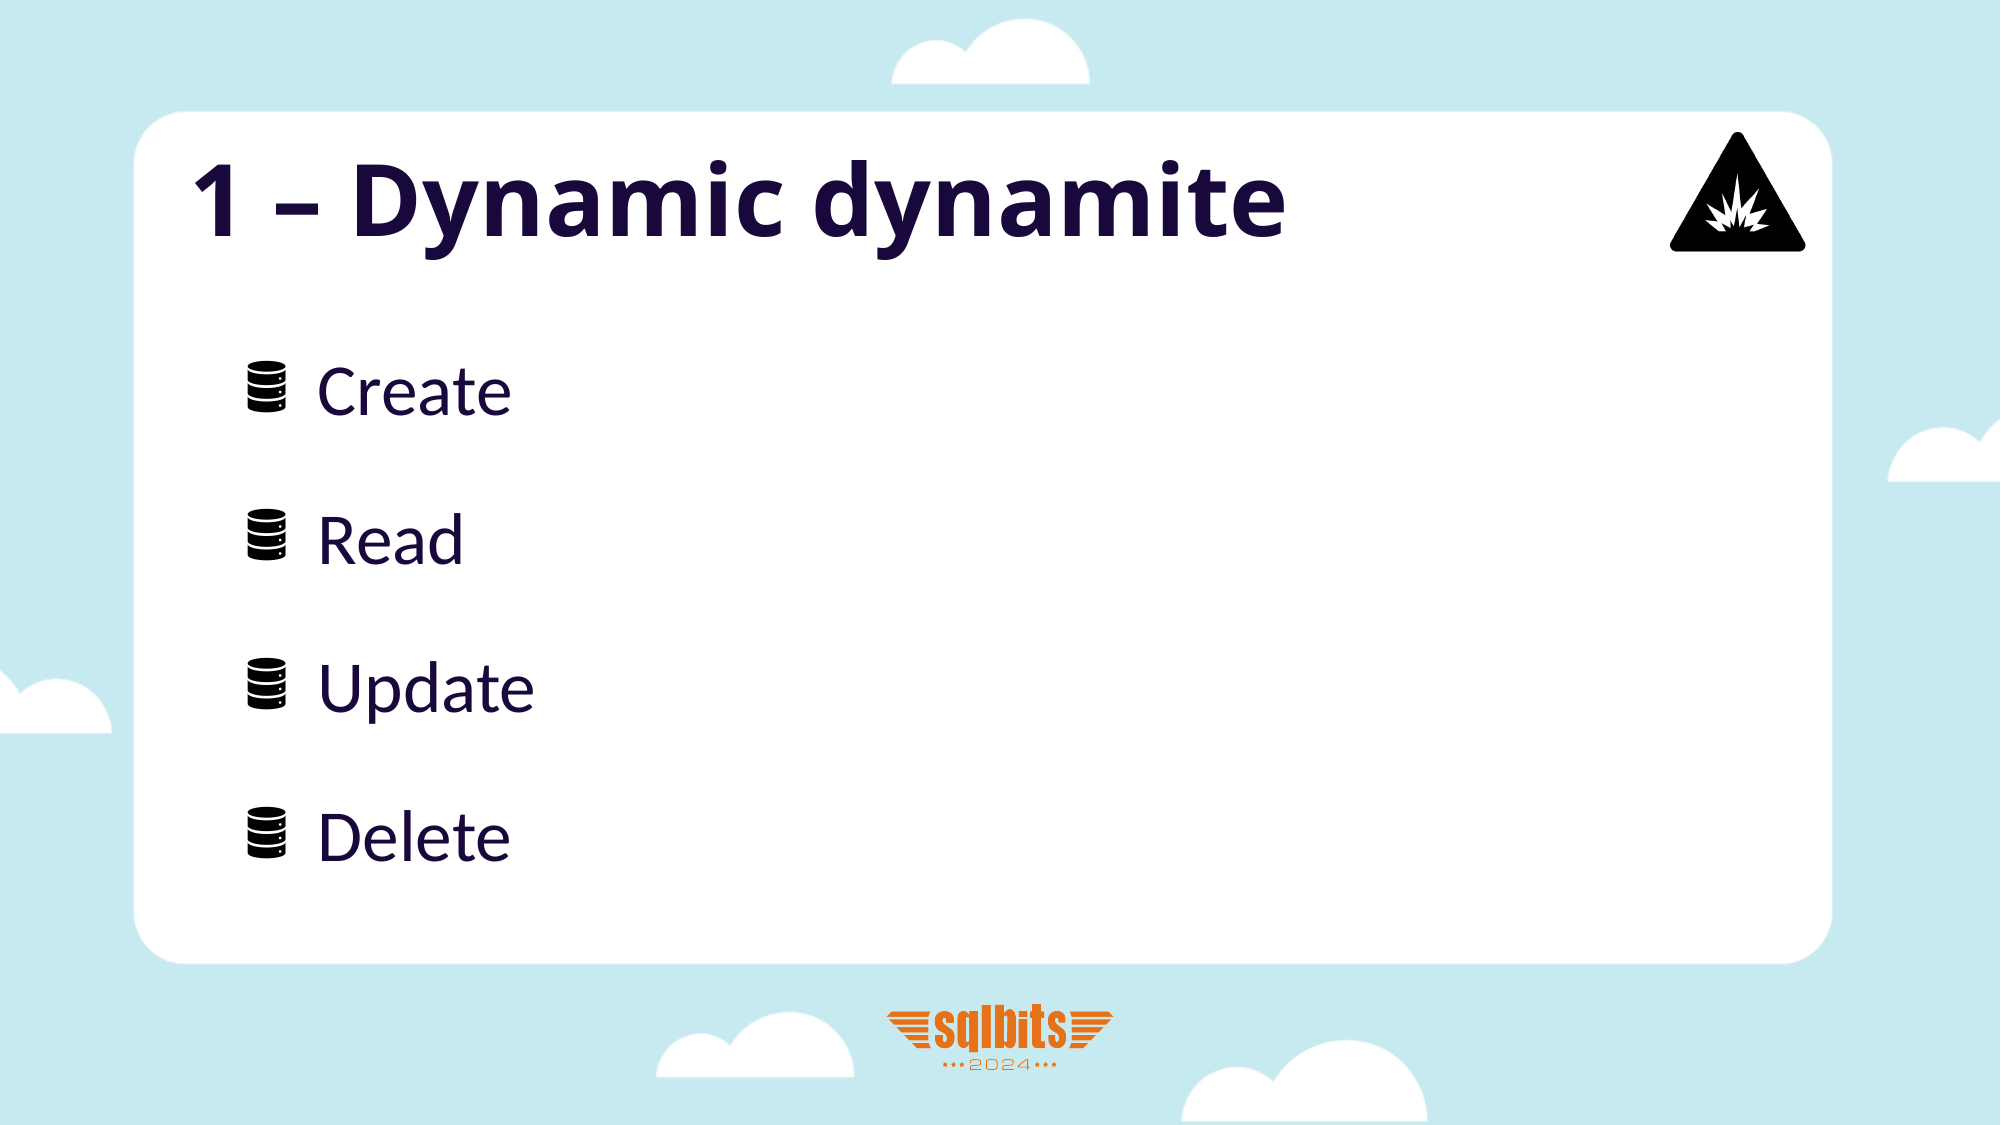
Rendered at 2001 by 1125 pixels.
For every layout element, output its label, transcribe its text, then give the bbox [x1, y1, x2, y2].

text_box Create Read Update Delete [192, 290, 1539, 889]
picture [0, 0, 2000, 1125]
title 1 – Dynamic dynamite [174, 148, 1662, 259]
